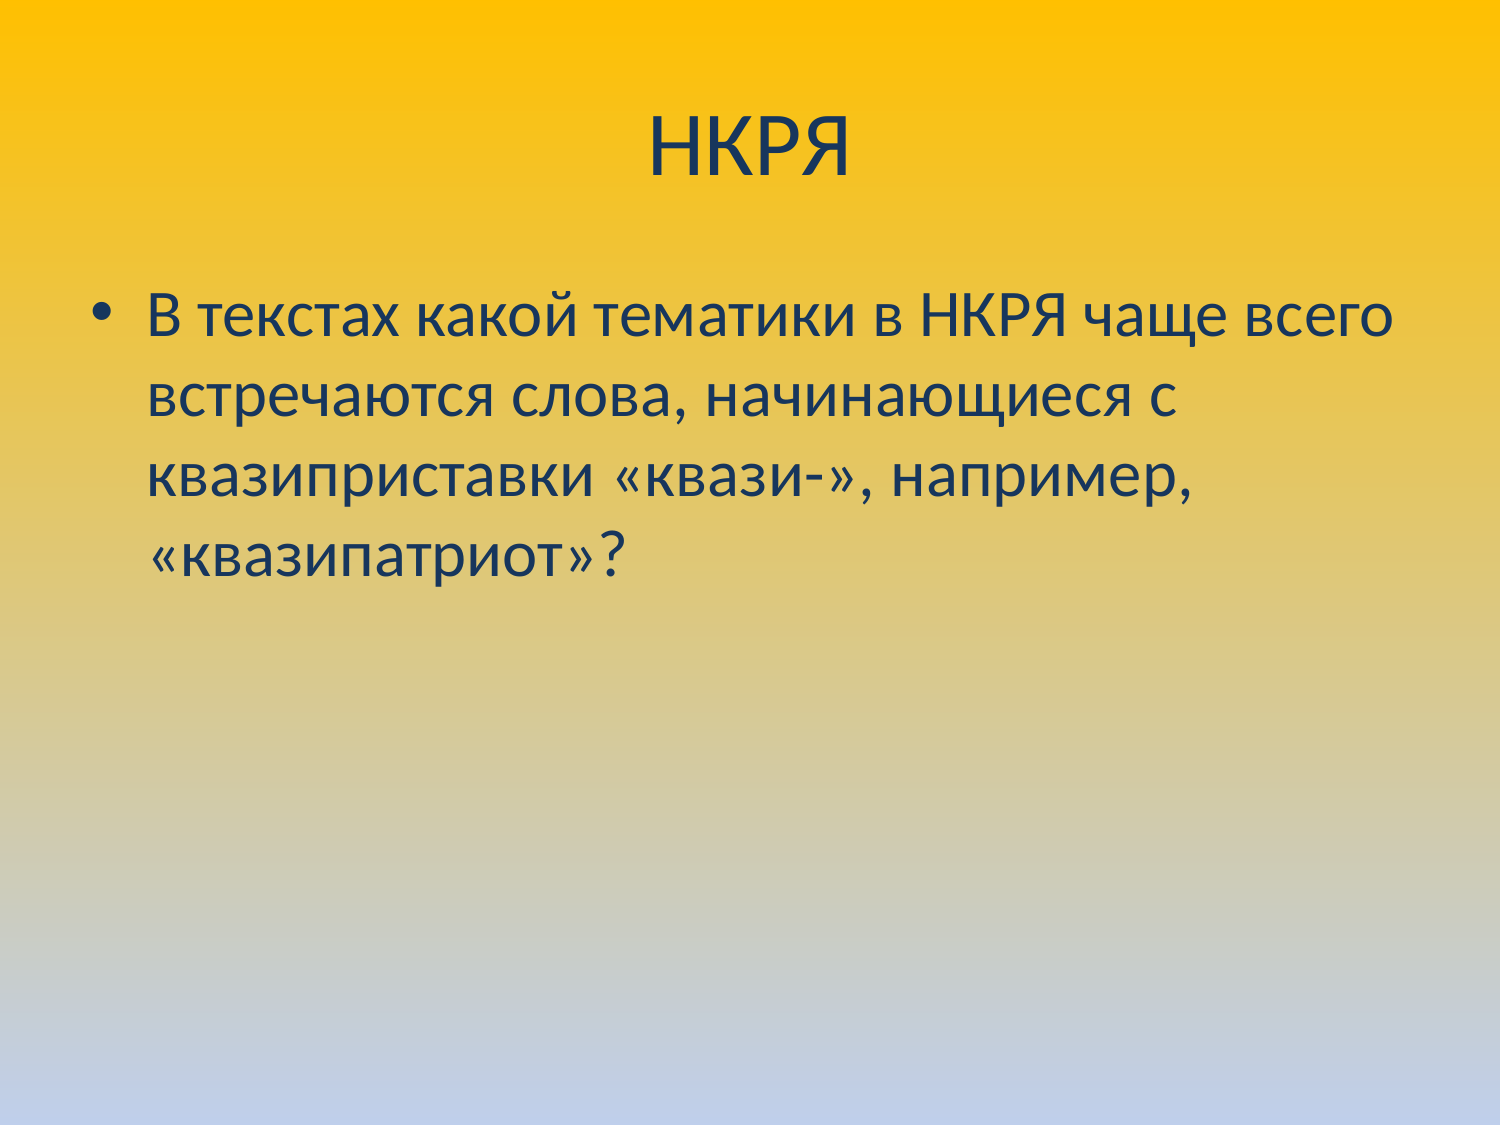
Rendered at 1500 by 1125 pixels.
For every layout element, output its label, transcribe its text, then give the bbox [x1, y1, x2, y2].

title НКРЯ [75, 45, 1425, 233]
list В текстах какой тематики в НКРЯ чаще всего встречаются слова, начинающиеся с квазиприставки «квази-», например, «квазипатриот»? [75, 262, 1425, 1005]
